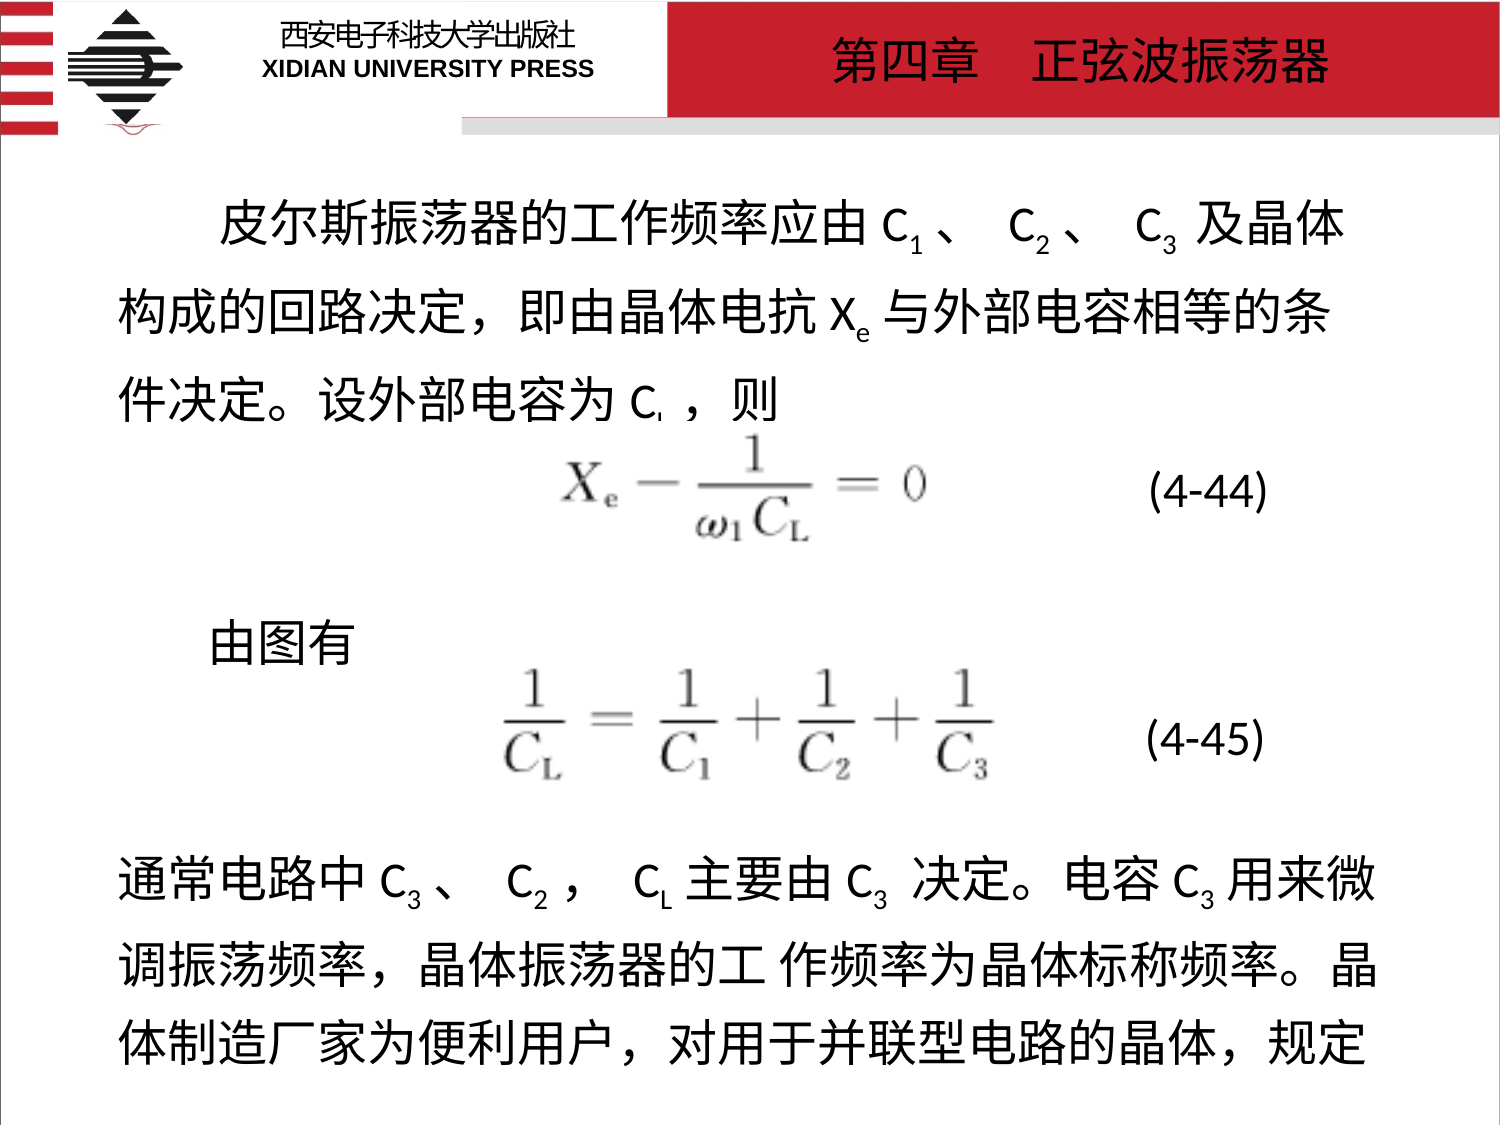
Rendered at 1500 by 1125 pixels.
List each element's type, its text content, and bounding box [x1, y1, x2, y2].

text_box (4-44) [1133, 450, 1285, 525]
text_box (4-45) [1129, 698, 1281, 773]
picture [0, 1, 1500, 1125]
